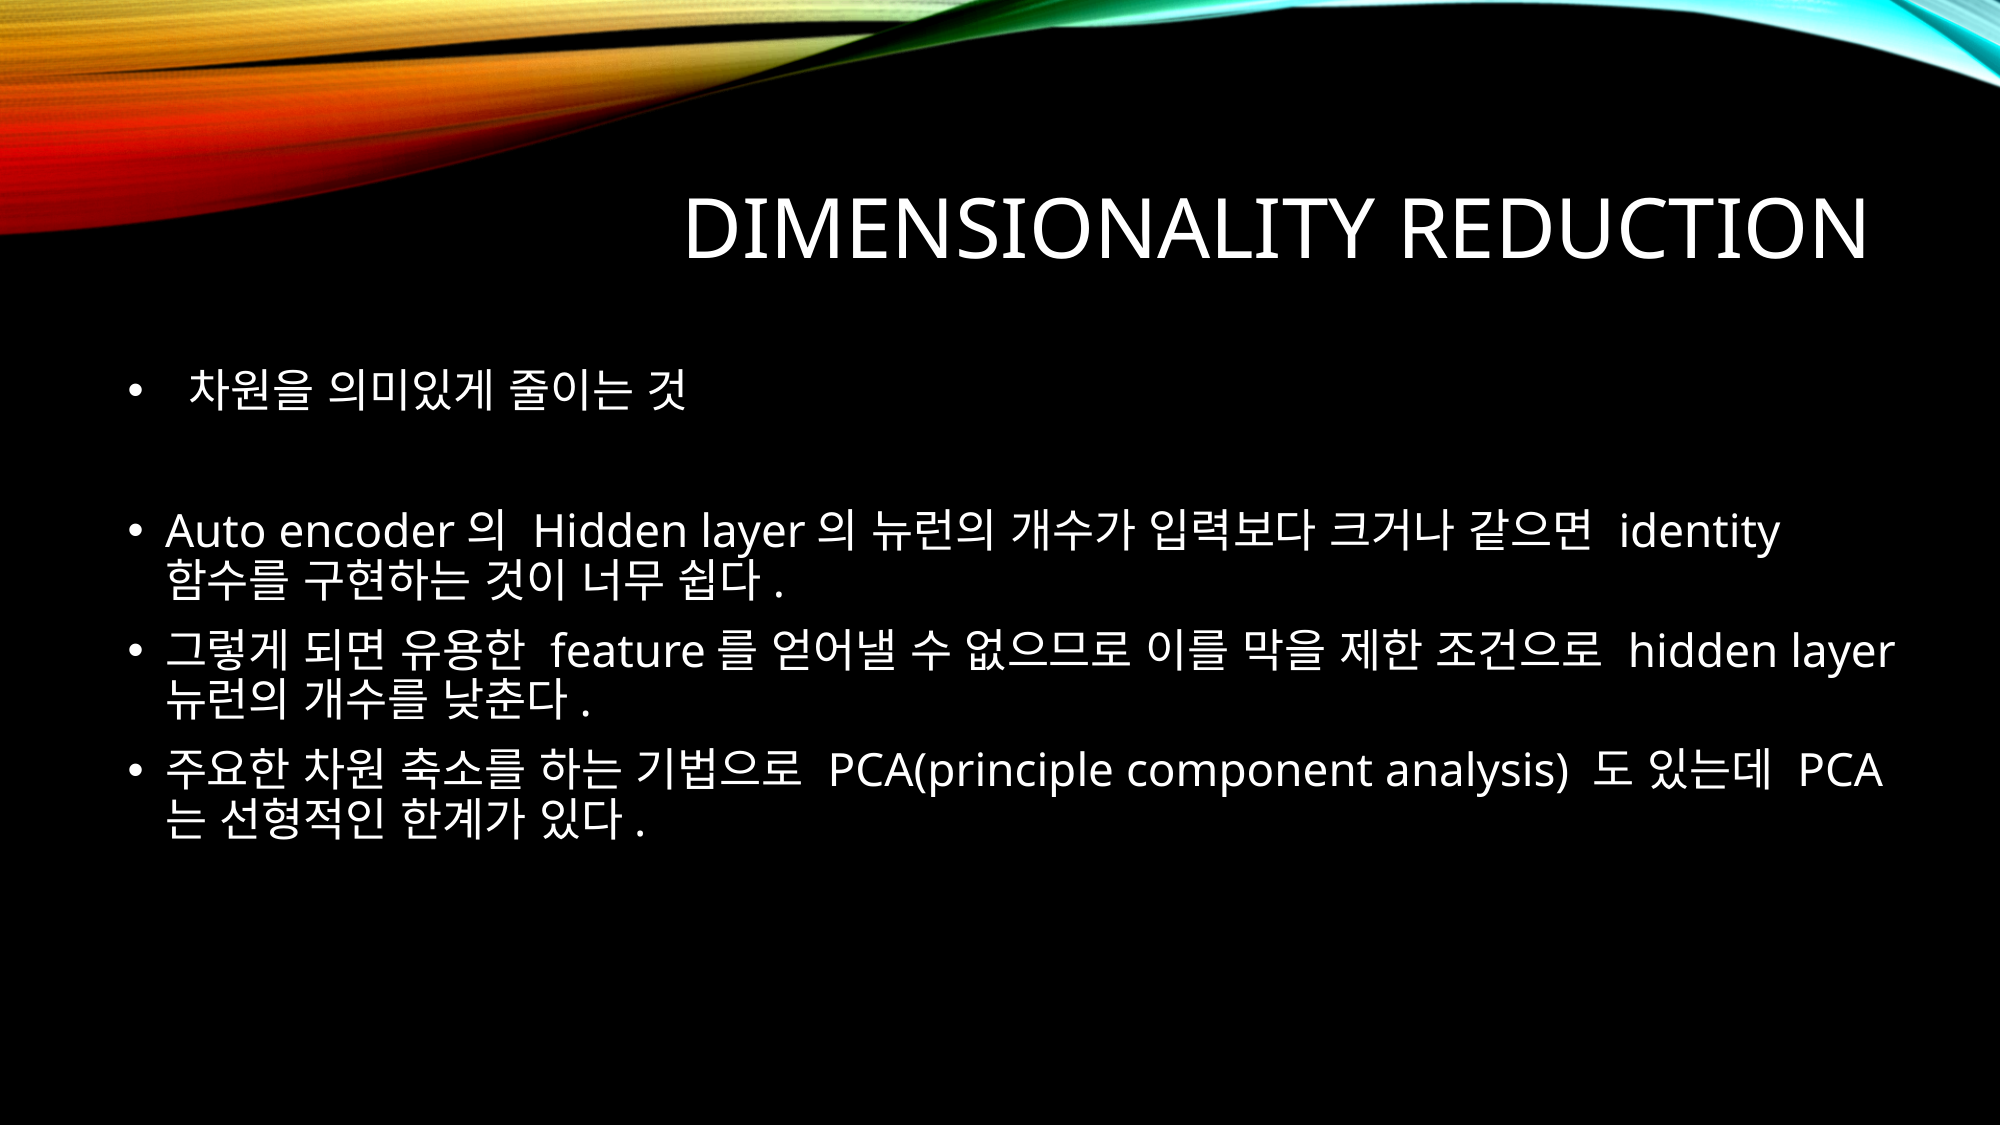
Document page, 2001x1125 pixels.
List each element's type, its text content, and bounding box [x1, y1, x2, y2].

list 차원을 의미있게 줄이는 것 Auto encoder의 Hidden layer의 뉴런의 개수가 입력보다 크거나 같으면 identity함수를 구현하는 것이 너무 쉽다. 그렇게 되면 유용한 feature를 얻어낼 수 없으므로 이를 막을 제한 조건으로 hidden layer 뉴런의 개수를 낮춘다. 주요한 차원 축소를 하는 기법으로 PCA(principle component analysis) 도 있는데 PCA는 선형적인 한계가 있다. [112, 360, 1930, 1021]
picture [0, 0, 2000, 237]
title Dimensionality reduction [474, 125, 1888, 338]
